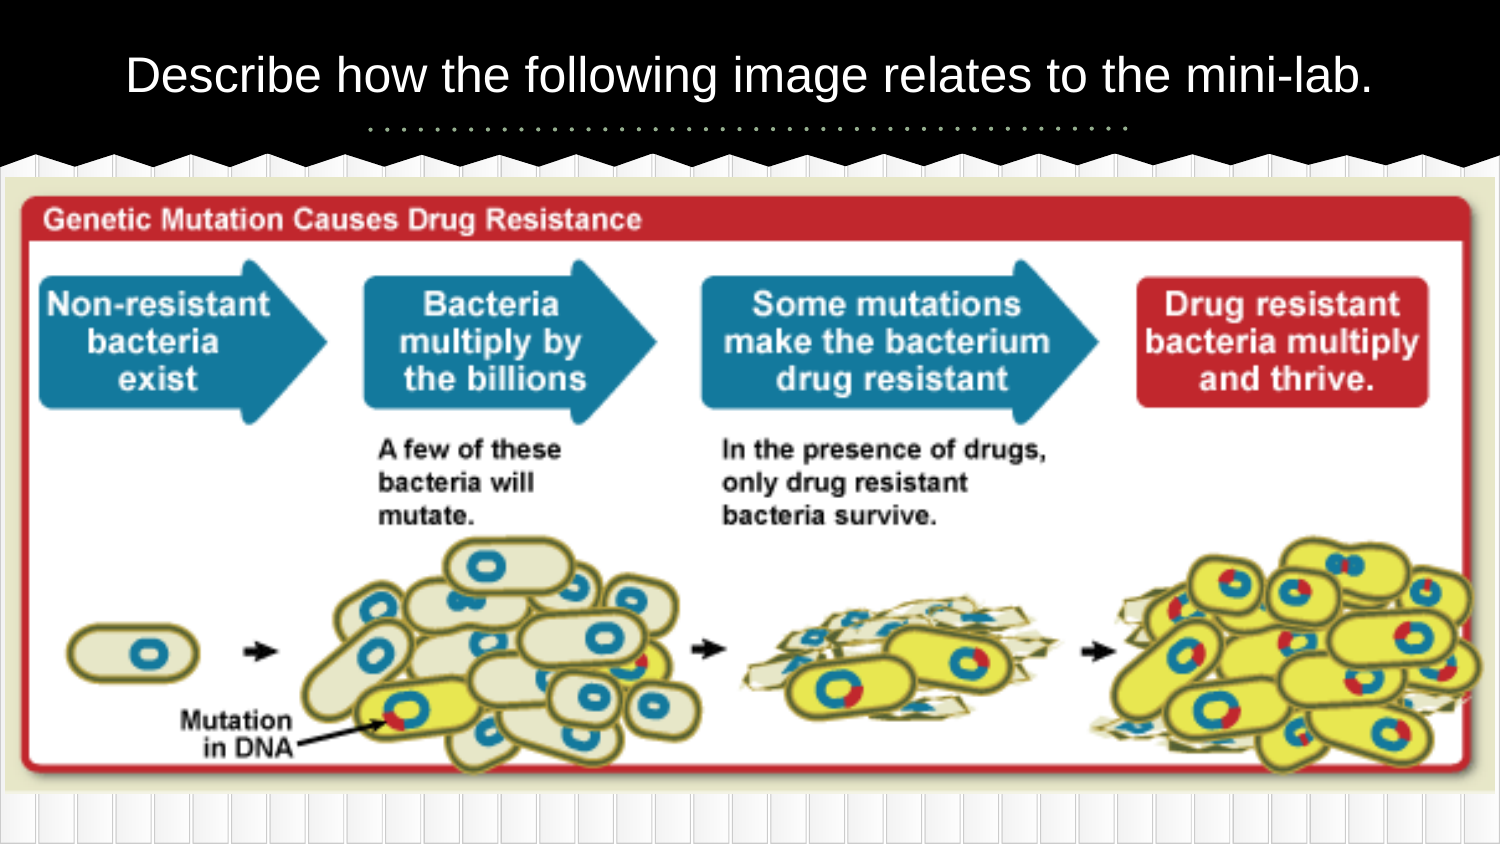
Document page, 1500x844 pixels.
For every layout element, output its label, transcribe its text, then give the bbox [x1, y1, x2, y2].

title Describe how the following image relates to the mini-lab. [75, 2, 1425, 143]
picture [4, 177, 1495, 794]
